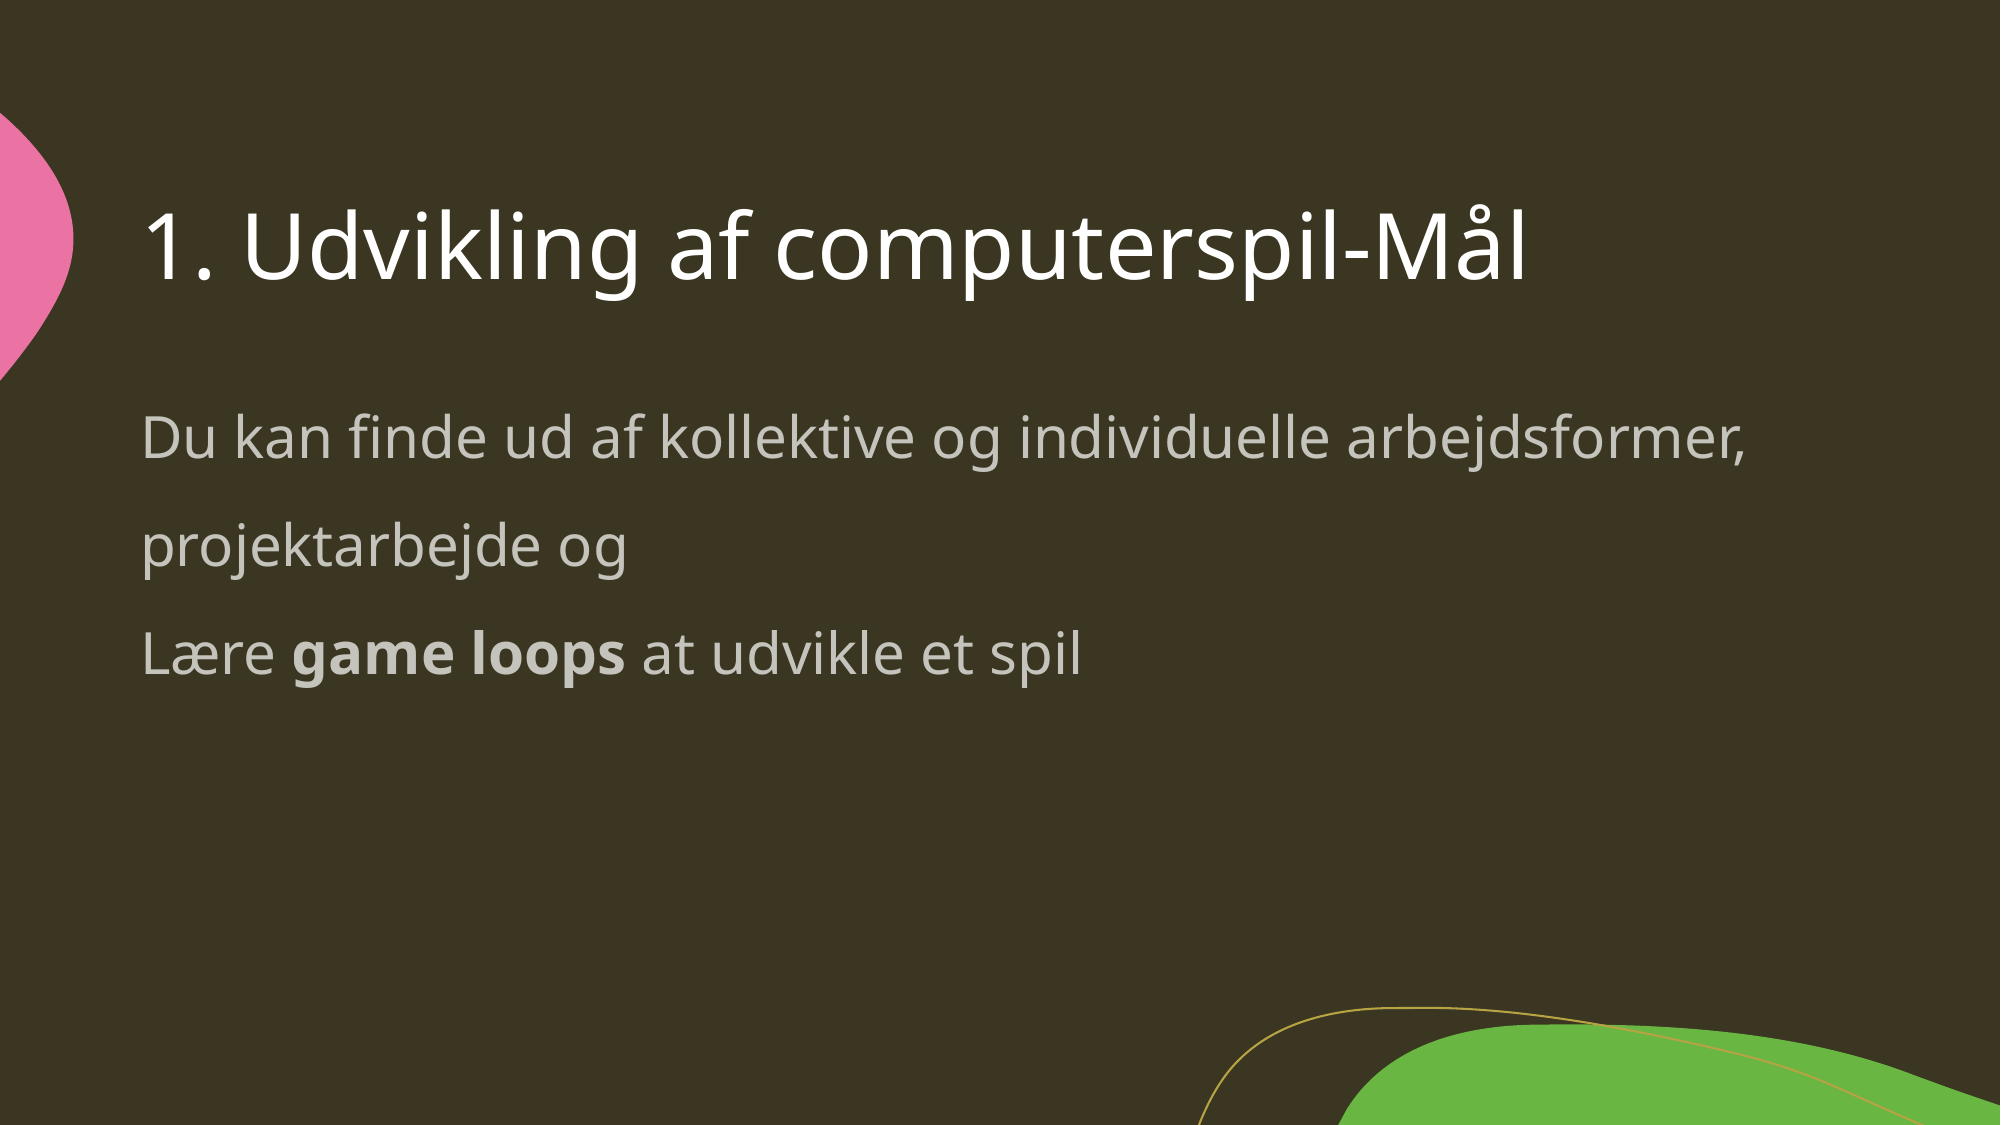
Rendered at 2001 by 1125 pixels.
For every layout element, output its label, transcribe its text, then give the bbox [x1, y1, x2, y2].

list Du kan finde ud af kollektive og individuelle arbejdsformer, projektarbejde og Lære game loops at udvikle et spil [125, 375, 1875, 1002]
title 1. Udvikling af computerspil-Mål [125, 125, 1875, 375]
